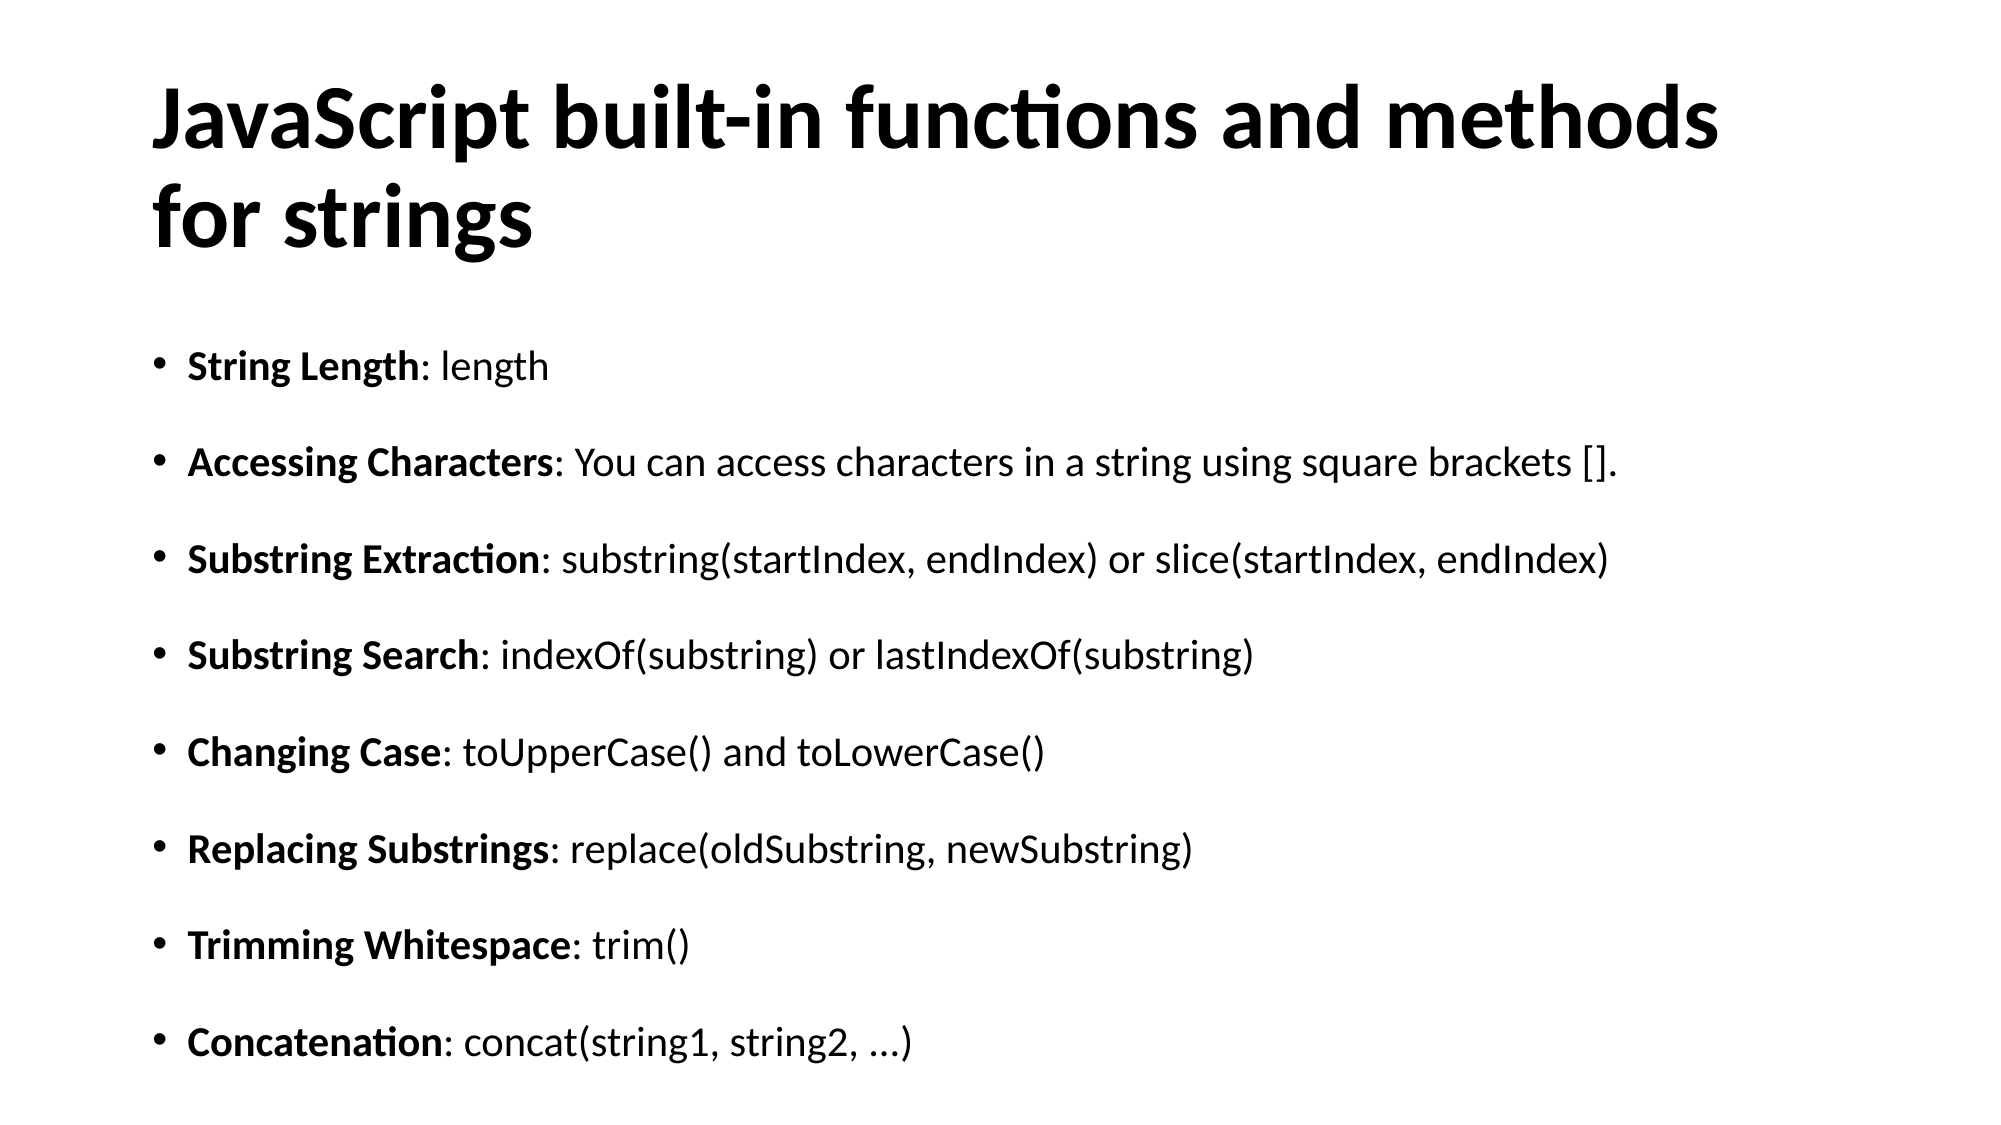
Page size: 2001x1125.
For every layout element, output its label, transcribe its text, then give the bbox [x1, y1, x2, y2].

list String Length: length Accessing Characters: You can access characters in a string using square brackets []. Substring Extraction: substring(startIndex, endIndex) or slice(startIndex, endIndex) Substring Search: indexOf(substring) or lastIndexOf(substring) Changing Case: toUpperCase() and toLowerCase() Replacing Substrings: replace(oldSubstring, newSubstring) Trimming Whitespace: trim() Concatenation: concat(string1, string2, ...) [137, 299, 1863, 1077]
title JavaScript built-in functions and methods for strings [137, 59, 1863, 278]
